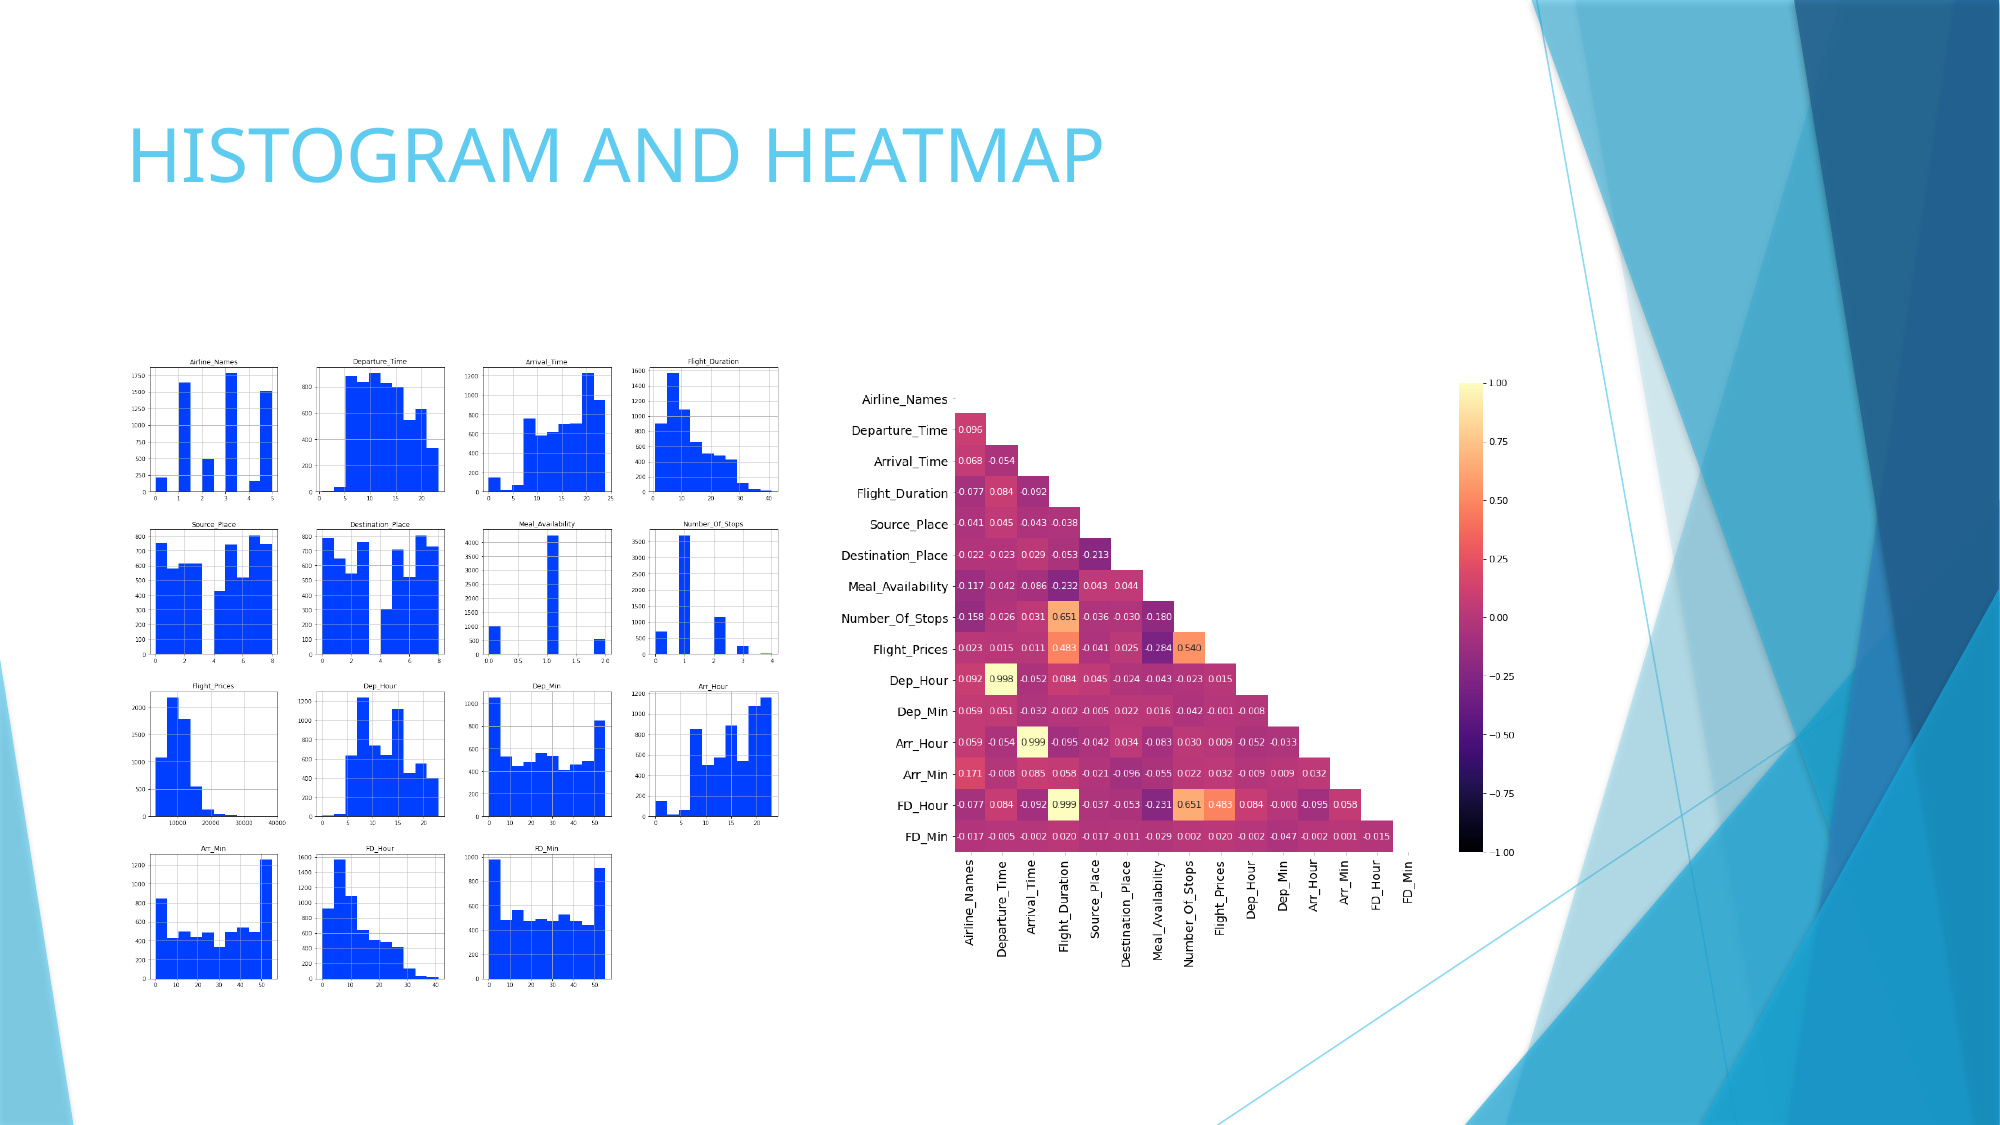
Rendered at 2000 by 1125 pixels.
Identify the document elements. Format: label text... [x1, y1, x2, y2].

title HISTOGRAM AND HEATMAP [111, 99, 1521, 317]
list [127, 353, 781, 992]
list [834, 373, 1522, 972]
